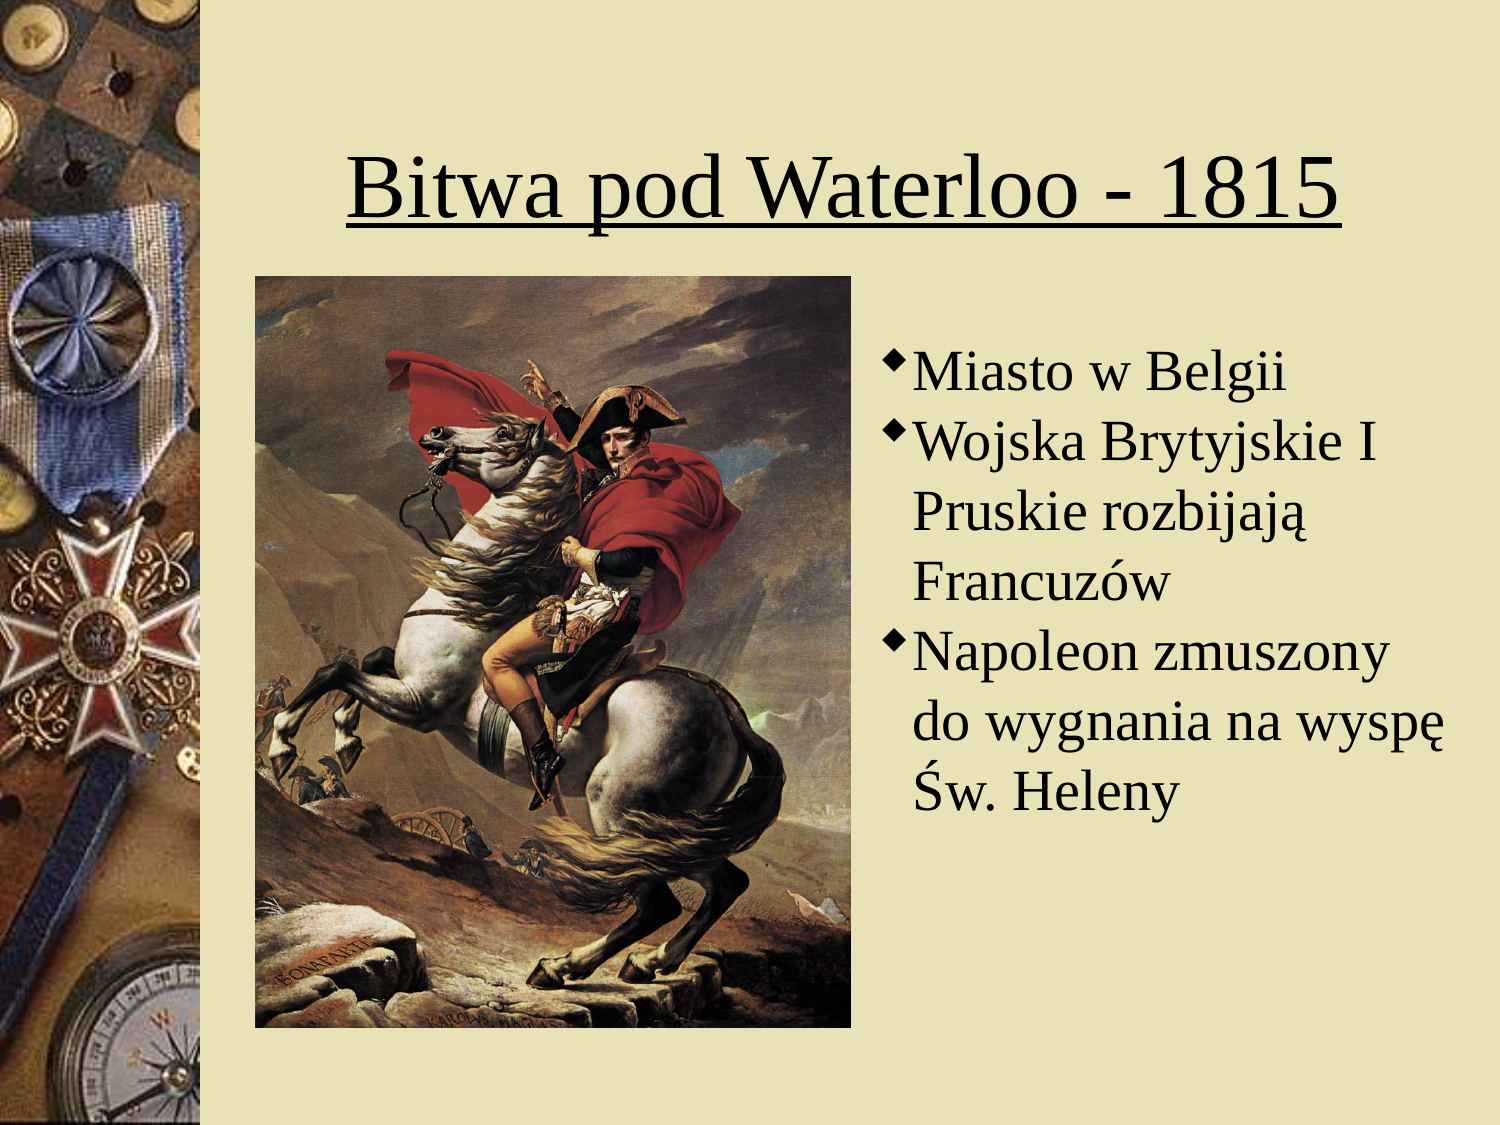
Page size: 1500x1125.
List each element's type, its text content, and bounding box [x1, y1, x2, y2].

text_box Bitwa pod Waterloo - 1815 [224, 87, 1463, 275]
text_box Miasto w Belgii Wojska Brytyjskie I Pruskie rozbijają Francuzów Napoleon zmuszony do wygnania na wyspę Św. Heleny [862, 324, 1475, 430]
text_box Miasto w Belgii Wojska Brytyjskie I Pruskie rozbijają Francuzów Napoleon zmuszony do wygnania na wyspę Św. Heleny [862, 431, 1475, 1000]
picture [255, 276, 851, 1028]
picture [0, 0, 200, 1125]
